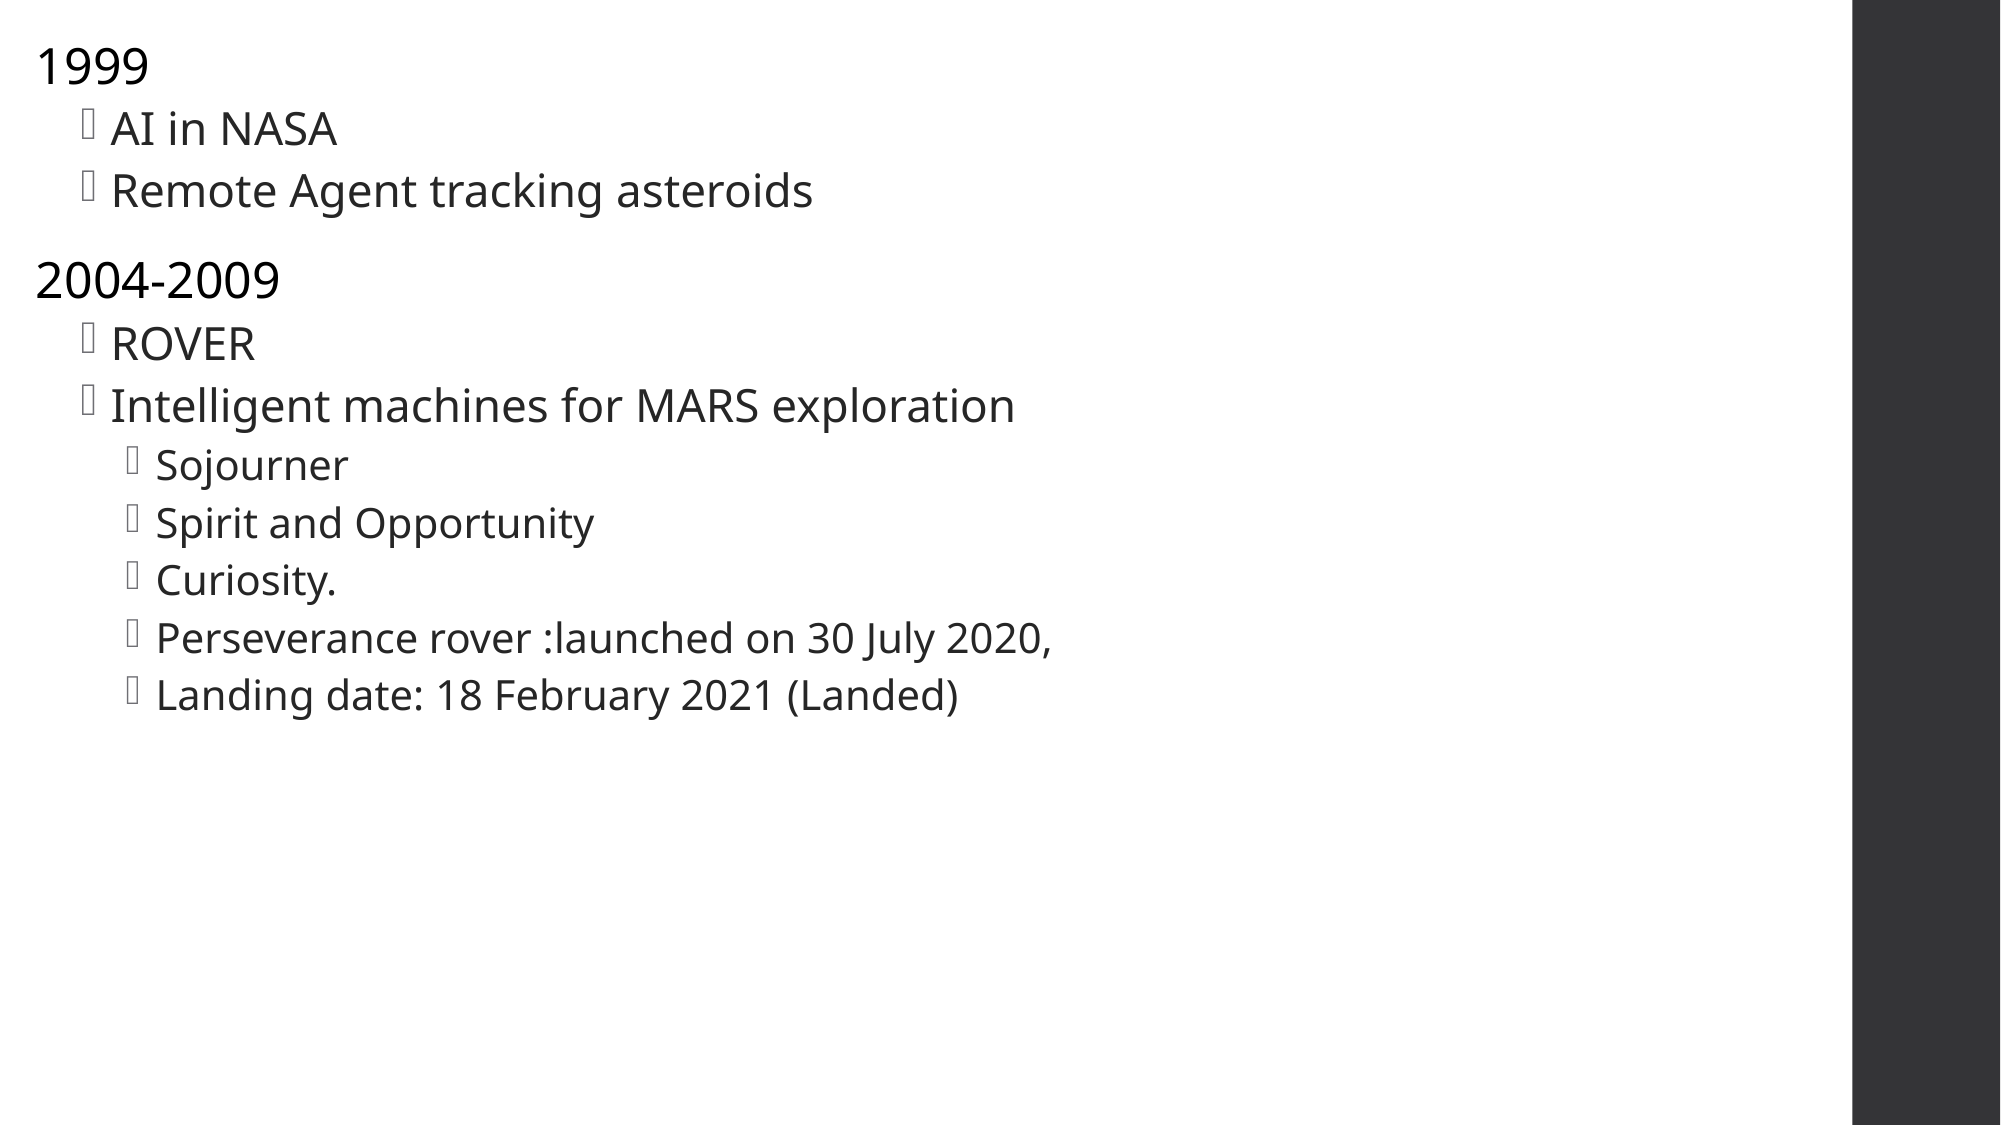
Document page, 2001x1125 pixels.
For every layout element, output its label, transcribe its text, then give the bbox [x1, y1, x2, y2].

list 1999 AI in NASA Remote Agent tracking asteroids 2004-2009 ROVER Intelligent machines for MARS exploration Sojourner Spirit and Opportunity Curiosity. Perseverance rover :launched on 30 July 2020, Landing date: 18 February 2021 (Landed) [20, 31, 1837, 1070]
